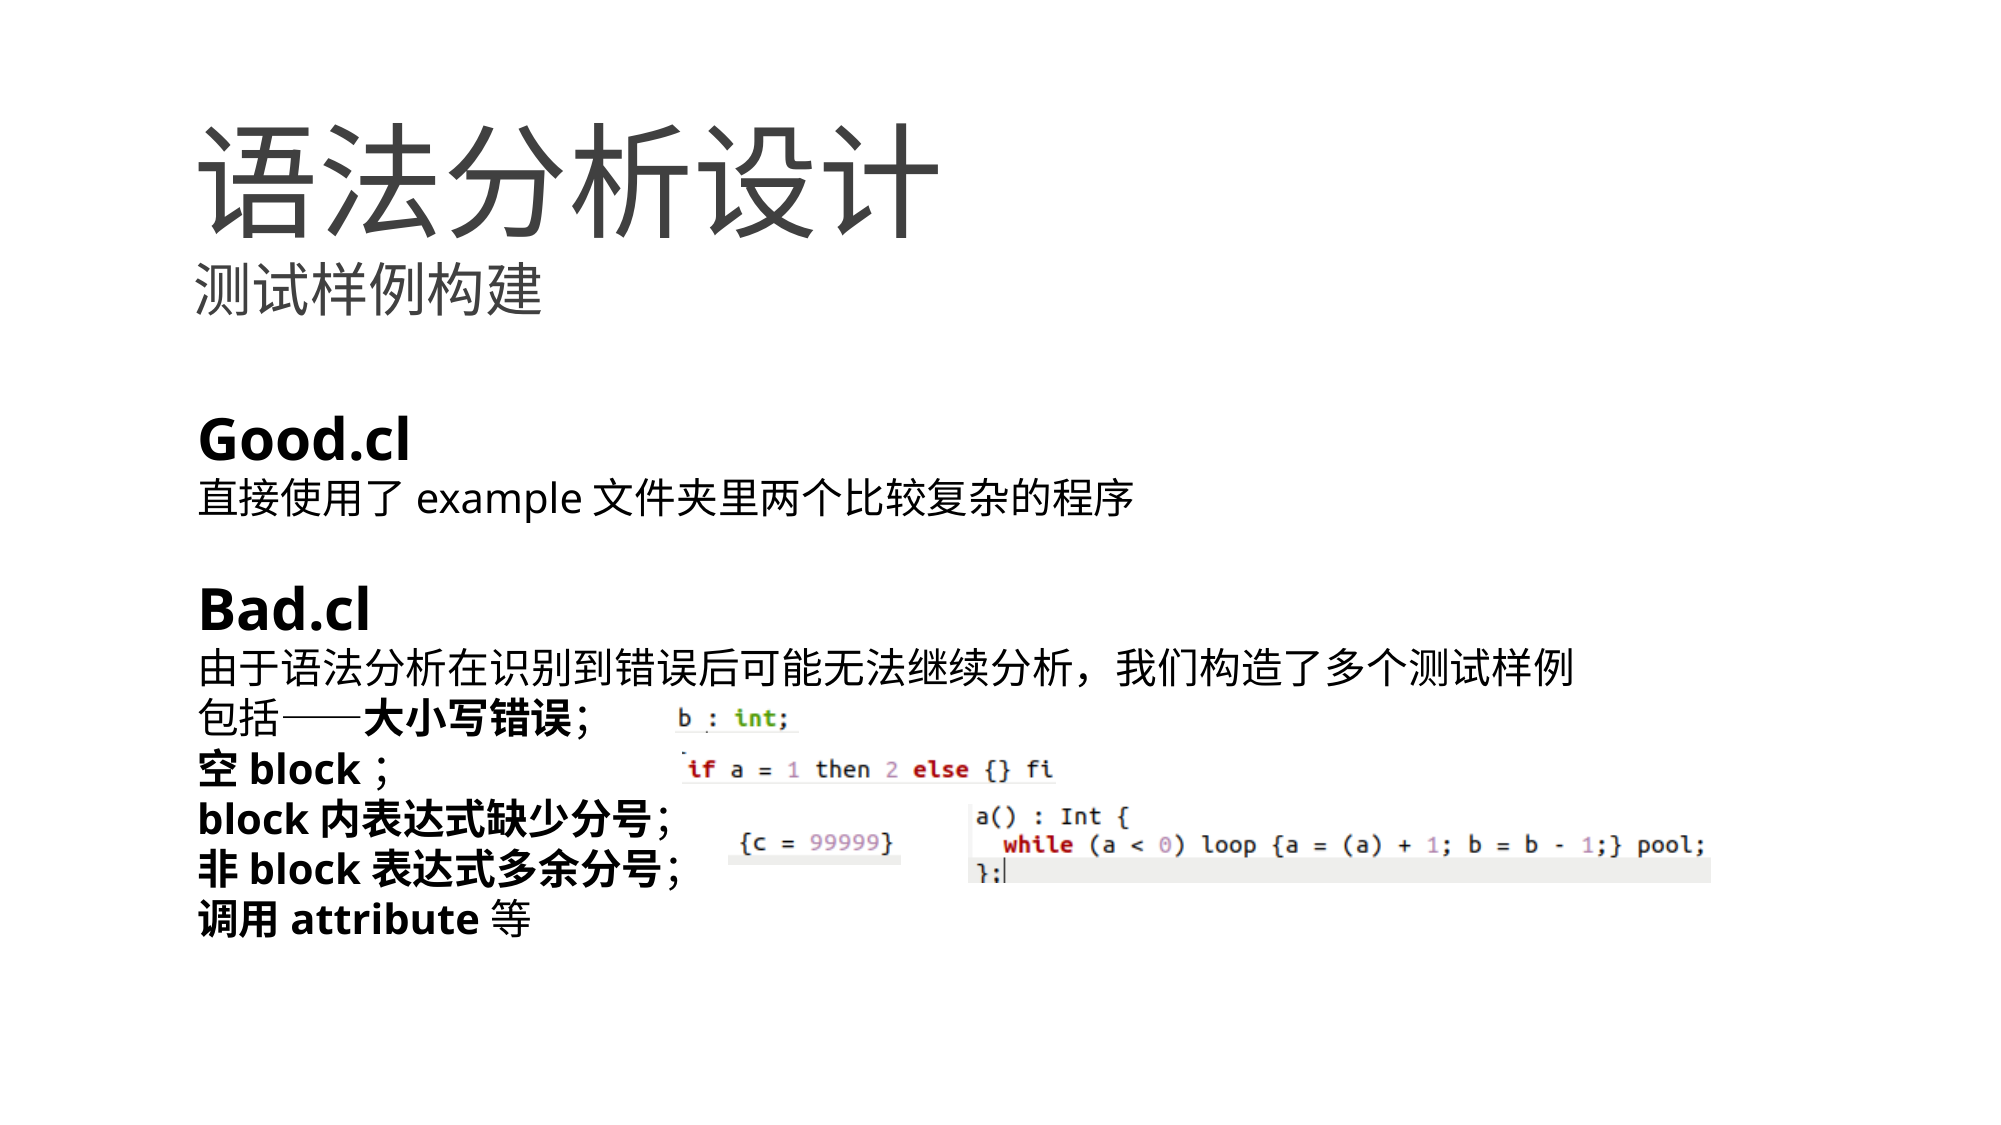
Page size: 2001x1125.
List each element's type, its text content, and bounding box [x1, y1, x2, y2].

picture [728, 817, 901, 865]
picture [674, 701, 799, 733]
text_box Good.cl 直接使用了example文件夹里两个比较复杂的程序 Bad.cl 由于语法分析在识别到错误后可能无法继续分析，我们构造了多个测试样例 包括——大小写错误； 空block； block内表达式缺少分号； 非block表达式多余分号； 调用attribute等 [182, 394, 1778, 950]
picture [968, 804, 1711, 884]
text_box 语法分析设计 测试样例构建 [178, 95, 1514, 331]
picture [682, 751, 1056, 784]
